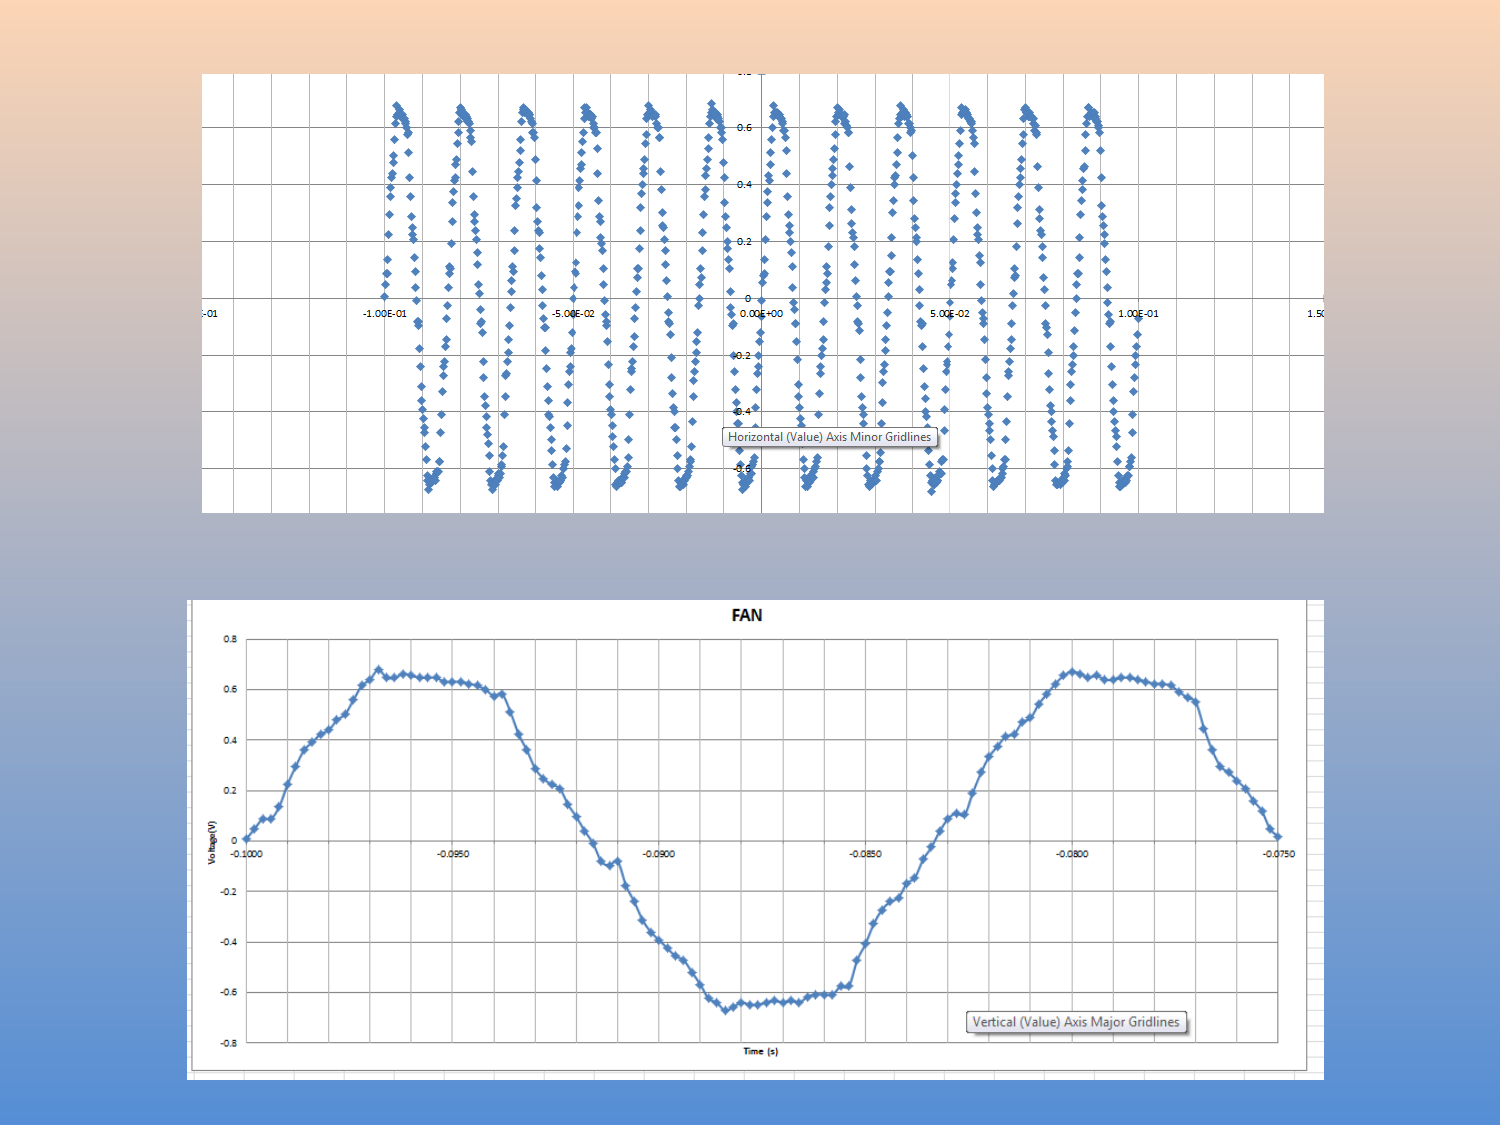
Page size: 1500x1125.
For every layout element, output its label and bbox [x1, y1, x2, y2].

picture [201, 74, 1324, 513]
picture [187, 600, 1324, 1080]
